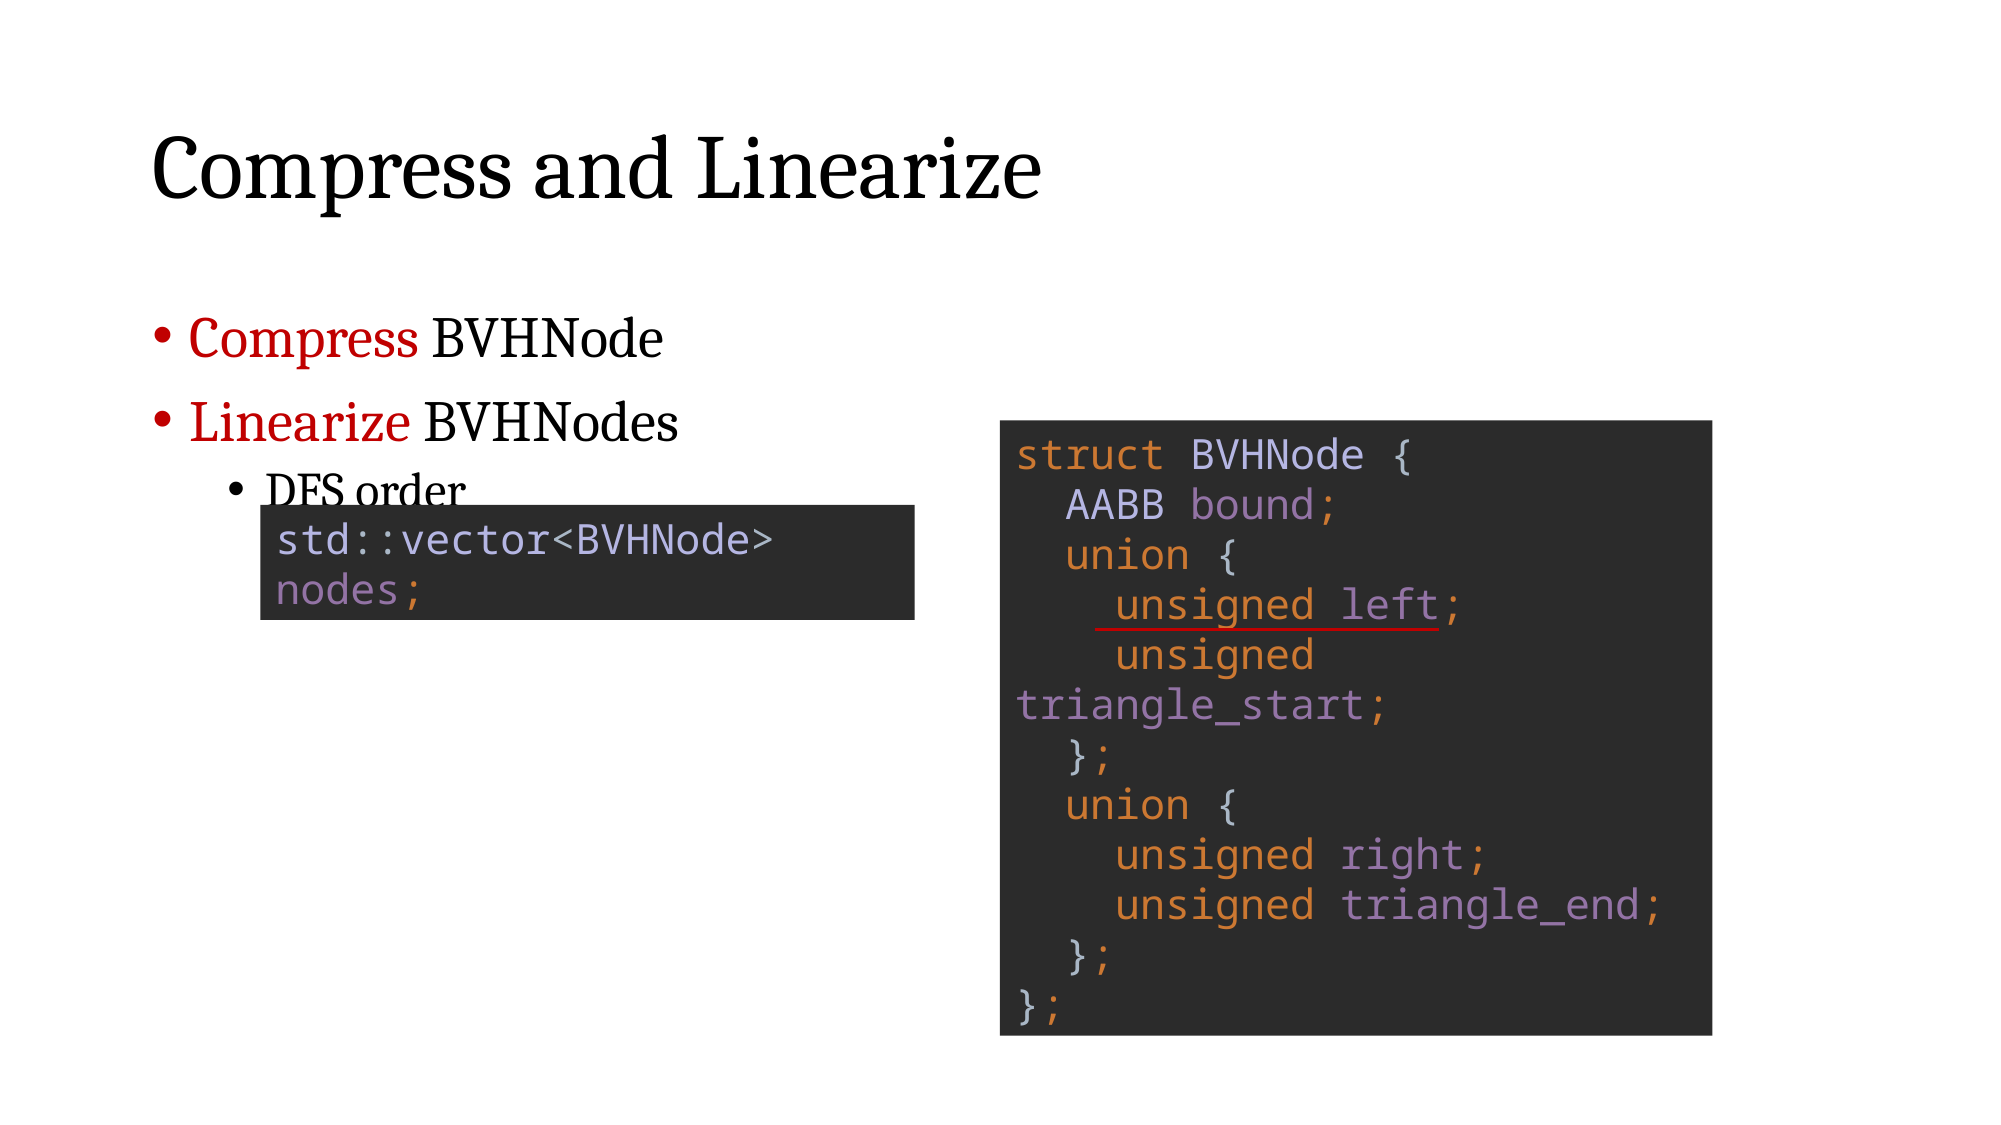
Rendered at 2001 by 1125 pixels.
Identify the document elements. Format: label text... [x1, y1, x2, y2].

list Compress BVHNode Linearize BVHNodes DFS order [137, 299, 1863, 1014]
text_box std::vector<BVHNode> nodes; [260, 504, 915, 620]
title Compress and Linearize [137, 59, 1863, 278]
text_box struct BVHNode { AABB bound; union { unsigned left; unsigned triangle_start; }; union { unsigned right; unsigned triangle_end; }; }; [999, 420, 1713, 1036]
